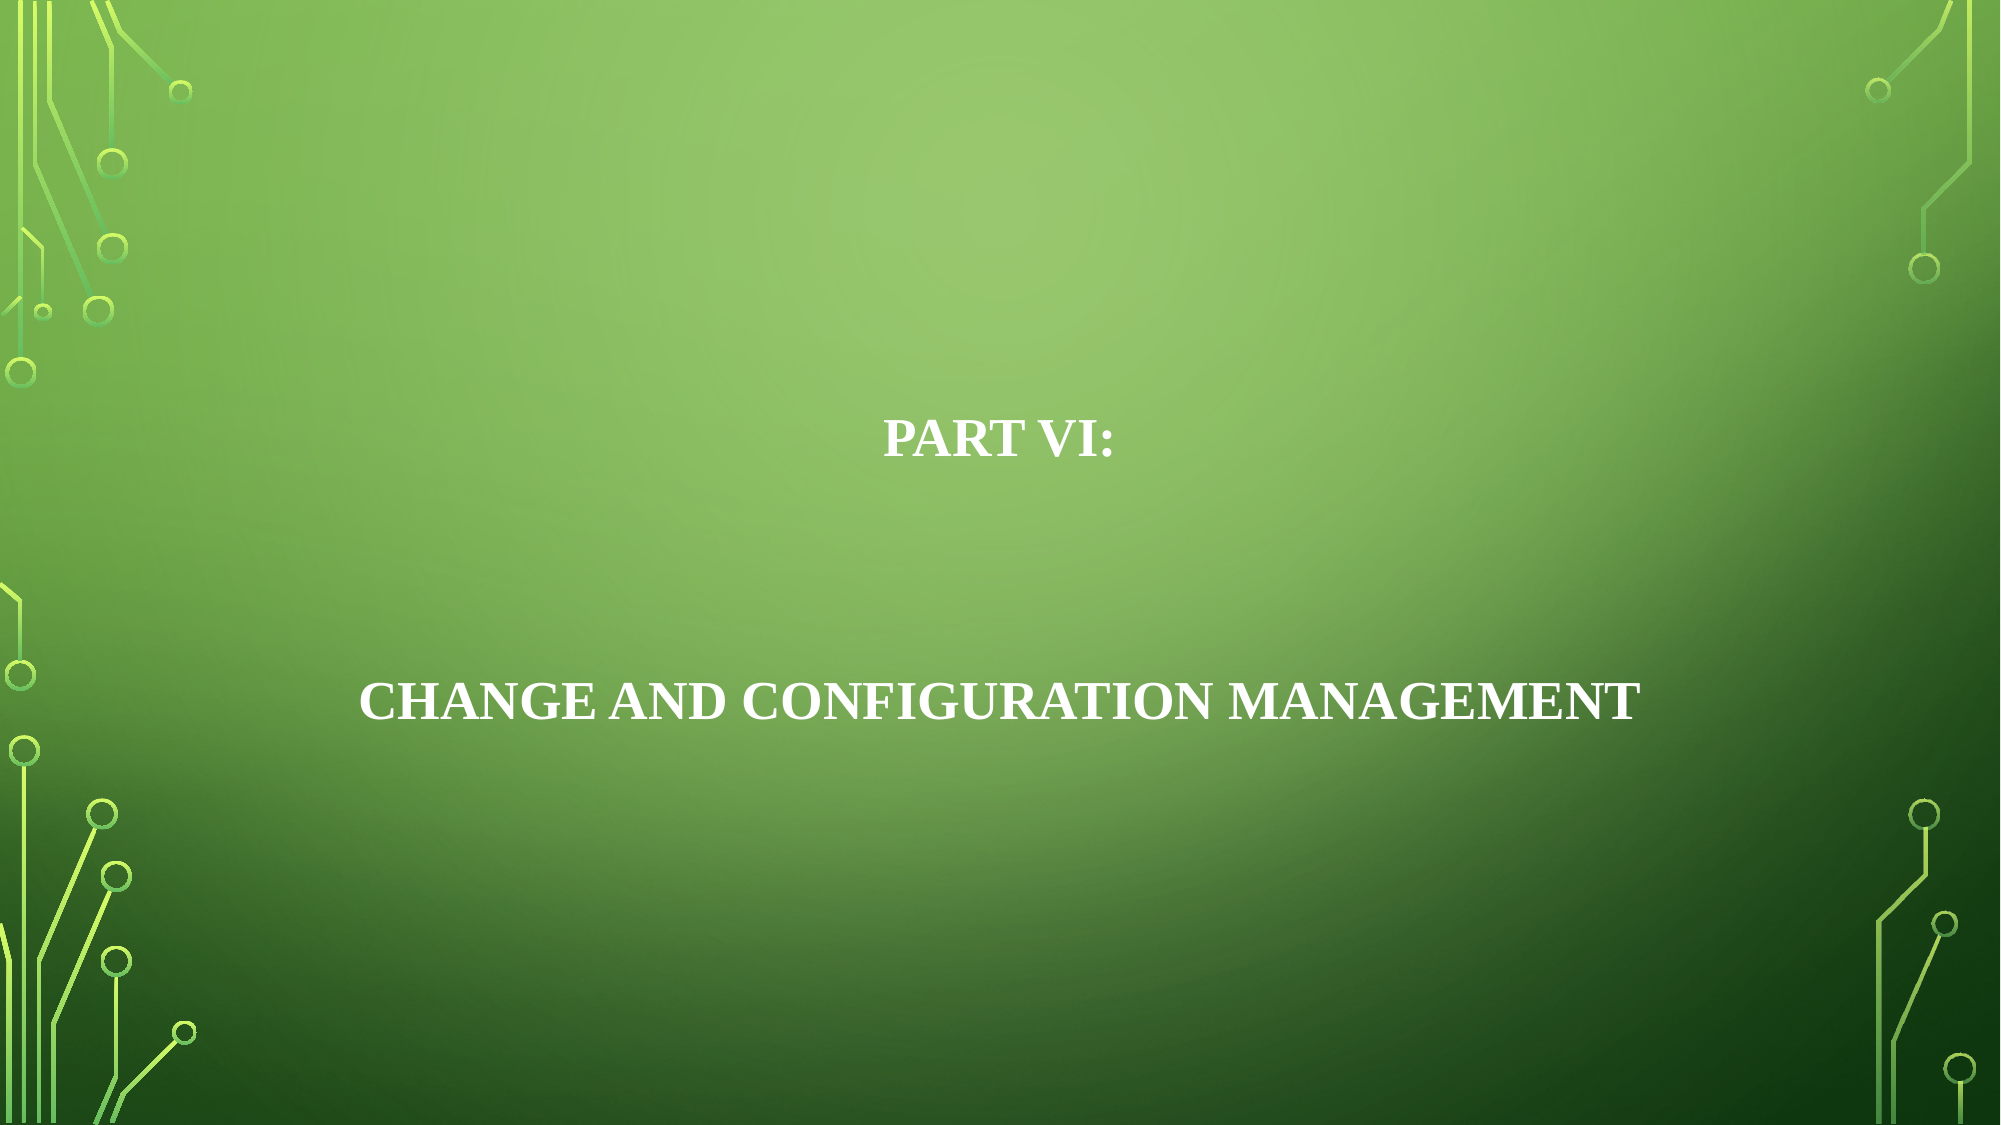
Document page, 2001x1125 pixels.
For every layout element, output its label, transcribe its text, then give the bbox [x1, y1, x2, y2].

title Part Vi: Change and Configuration Management [187, 327, 1813, 798]
